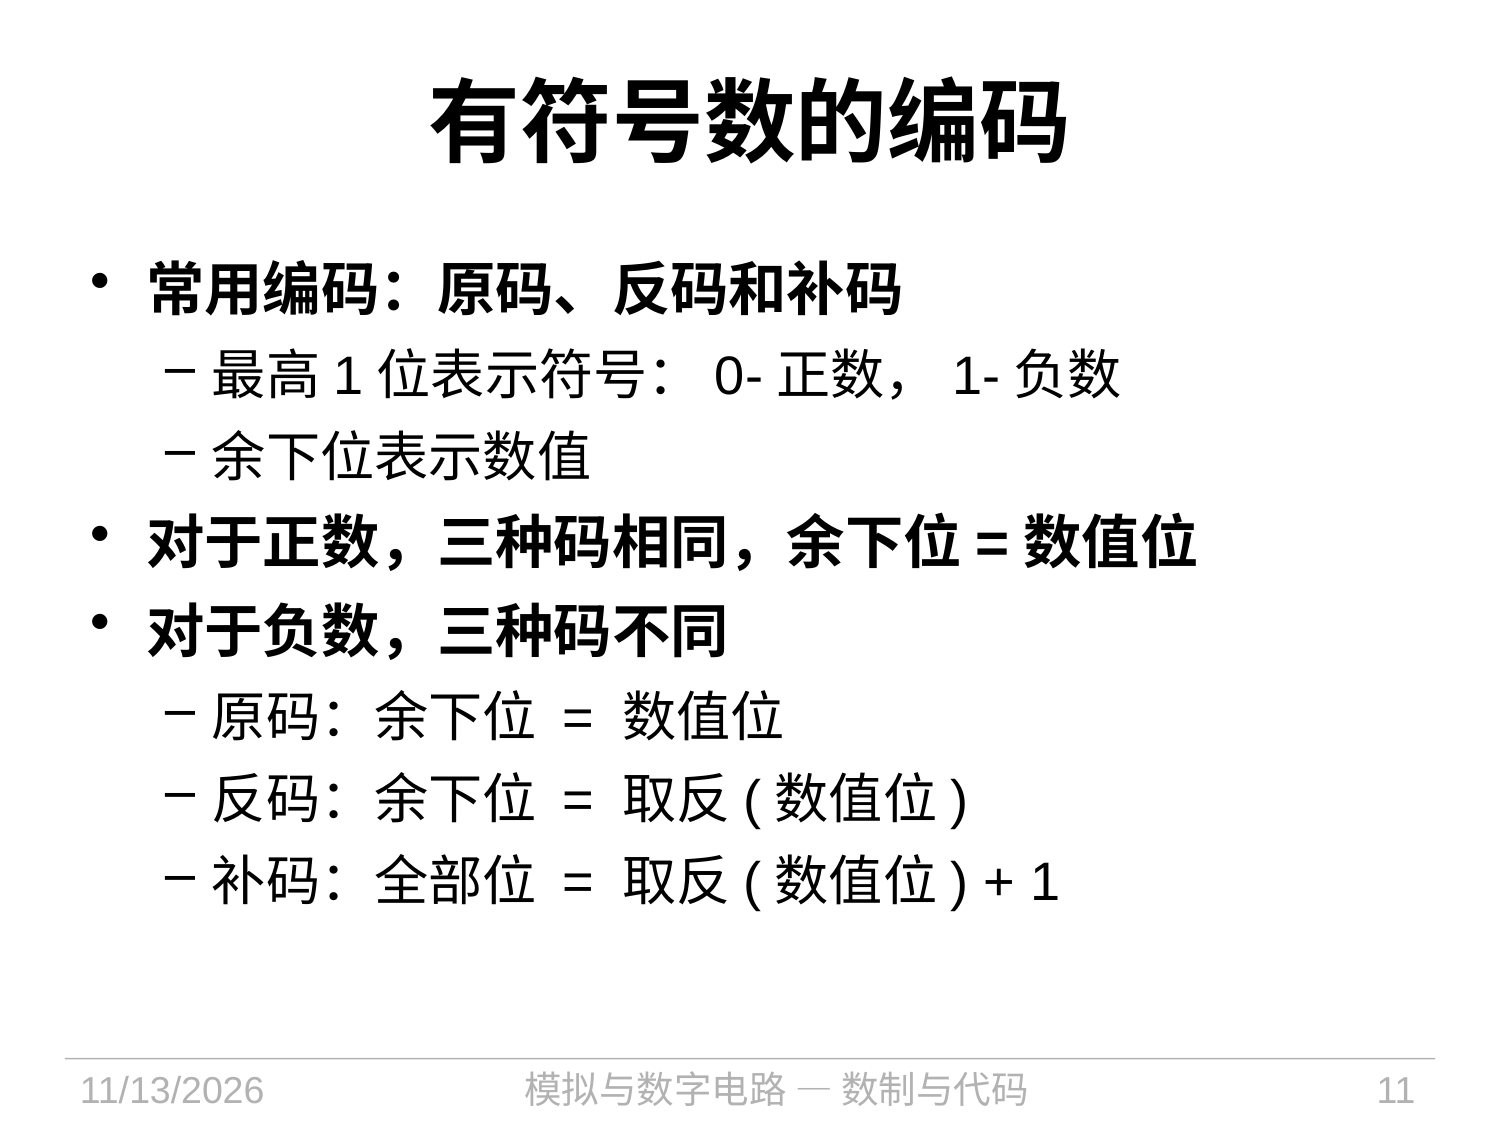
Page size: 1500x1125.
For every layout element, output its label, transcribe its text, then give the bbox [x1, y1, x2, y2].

footer 模拟与数字电路 — 数制与代码 [373, 1058, 1179, 1125]
title 有符号数的编码 [75, 24, 1425, 213]
slide_number 11 [1230, 1058, 1431, 1125]
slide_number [64, 1058, 348, 1125]
list 常用编码：原码、反码和补码 最高1位表示符号：0-正数，1-负数 余下位表示数值 对于正数，三种码相同，余下位=数值位 对于负数，三种码不同 原码：余下位 = 数值位 反码：余下位 = 取反(数值位) 补码：全部位 = 取反(数值位) + 1 [75, 237, 1425, 1047]
